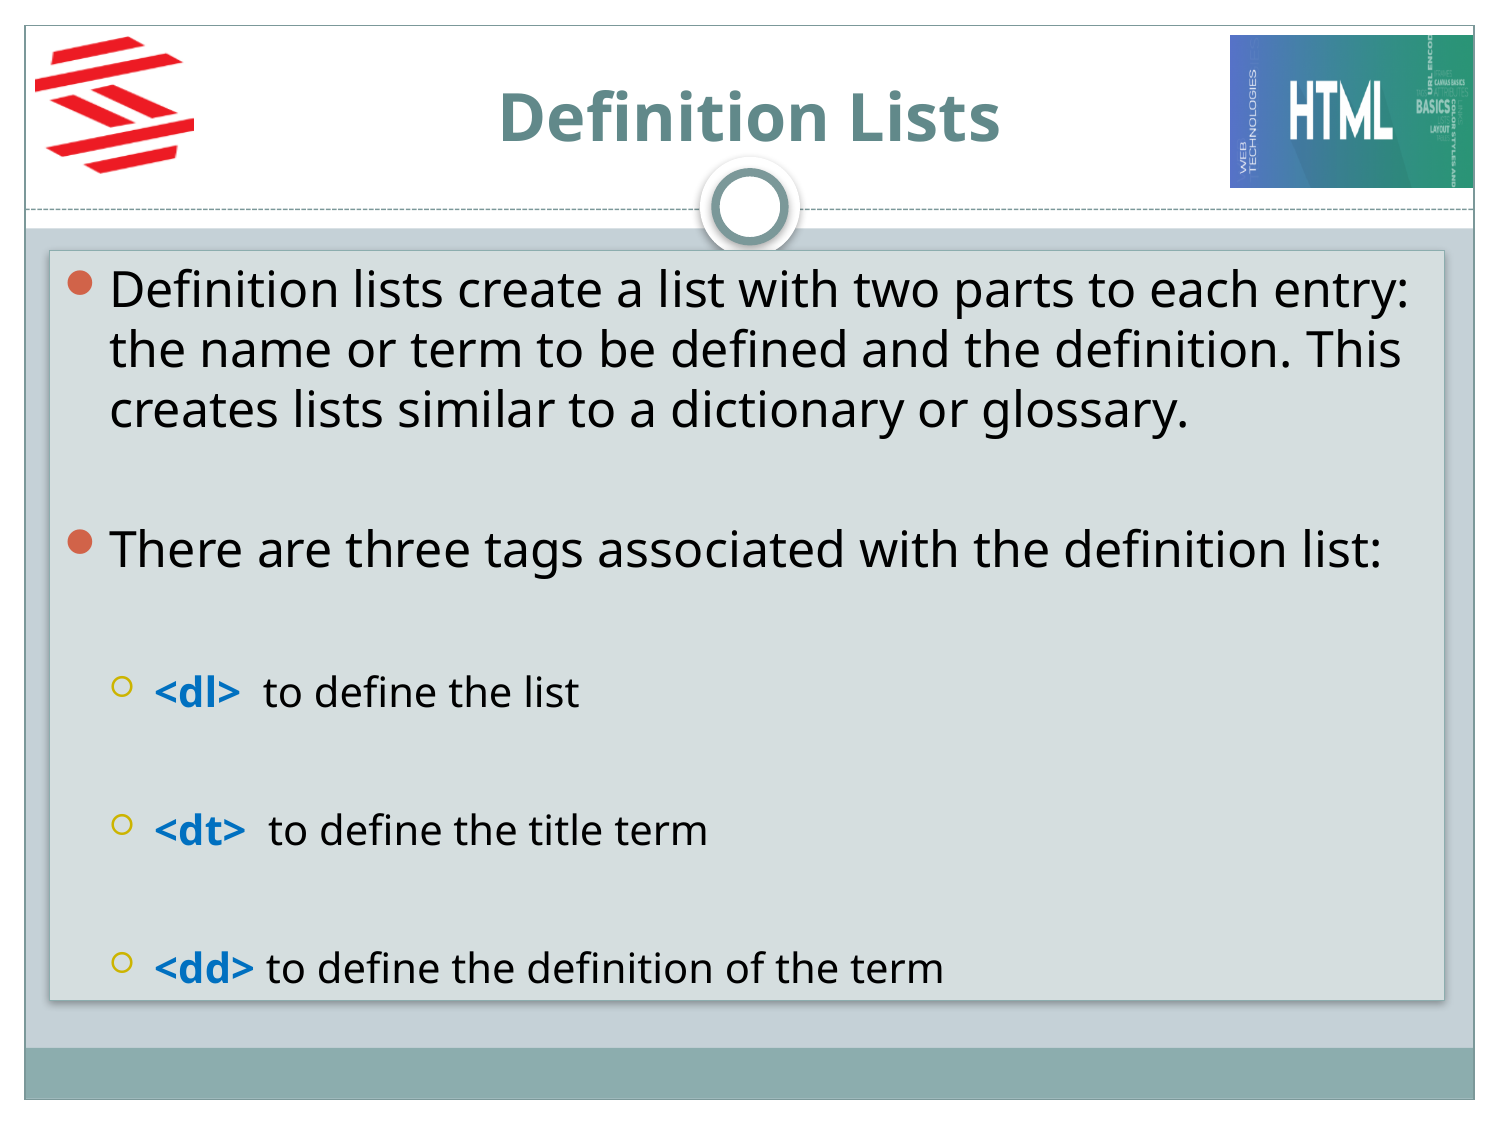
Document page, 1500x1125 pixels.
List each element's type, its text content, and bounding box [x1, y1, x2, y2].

picture [1230, 34, 1473, 188]
title Definition Lists [199, 37, 1225, 162]
list Definition lists create a list with two parts to each entry: the name or term to be defined and the definition. This creates lists similar to a dictionary or glossary. There are three tags associated with the definition list: <dl> to define the list <dt> to define the title term <dd> to define the definition of the term [49, 250, 1445, 1001]
picture [34, 34, 194, 180]
